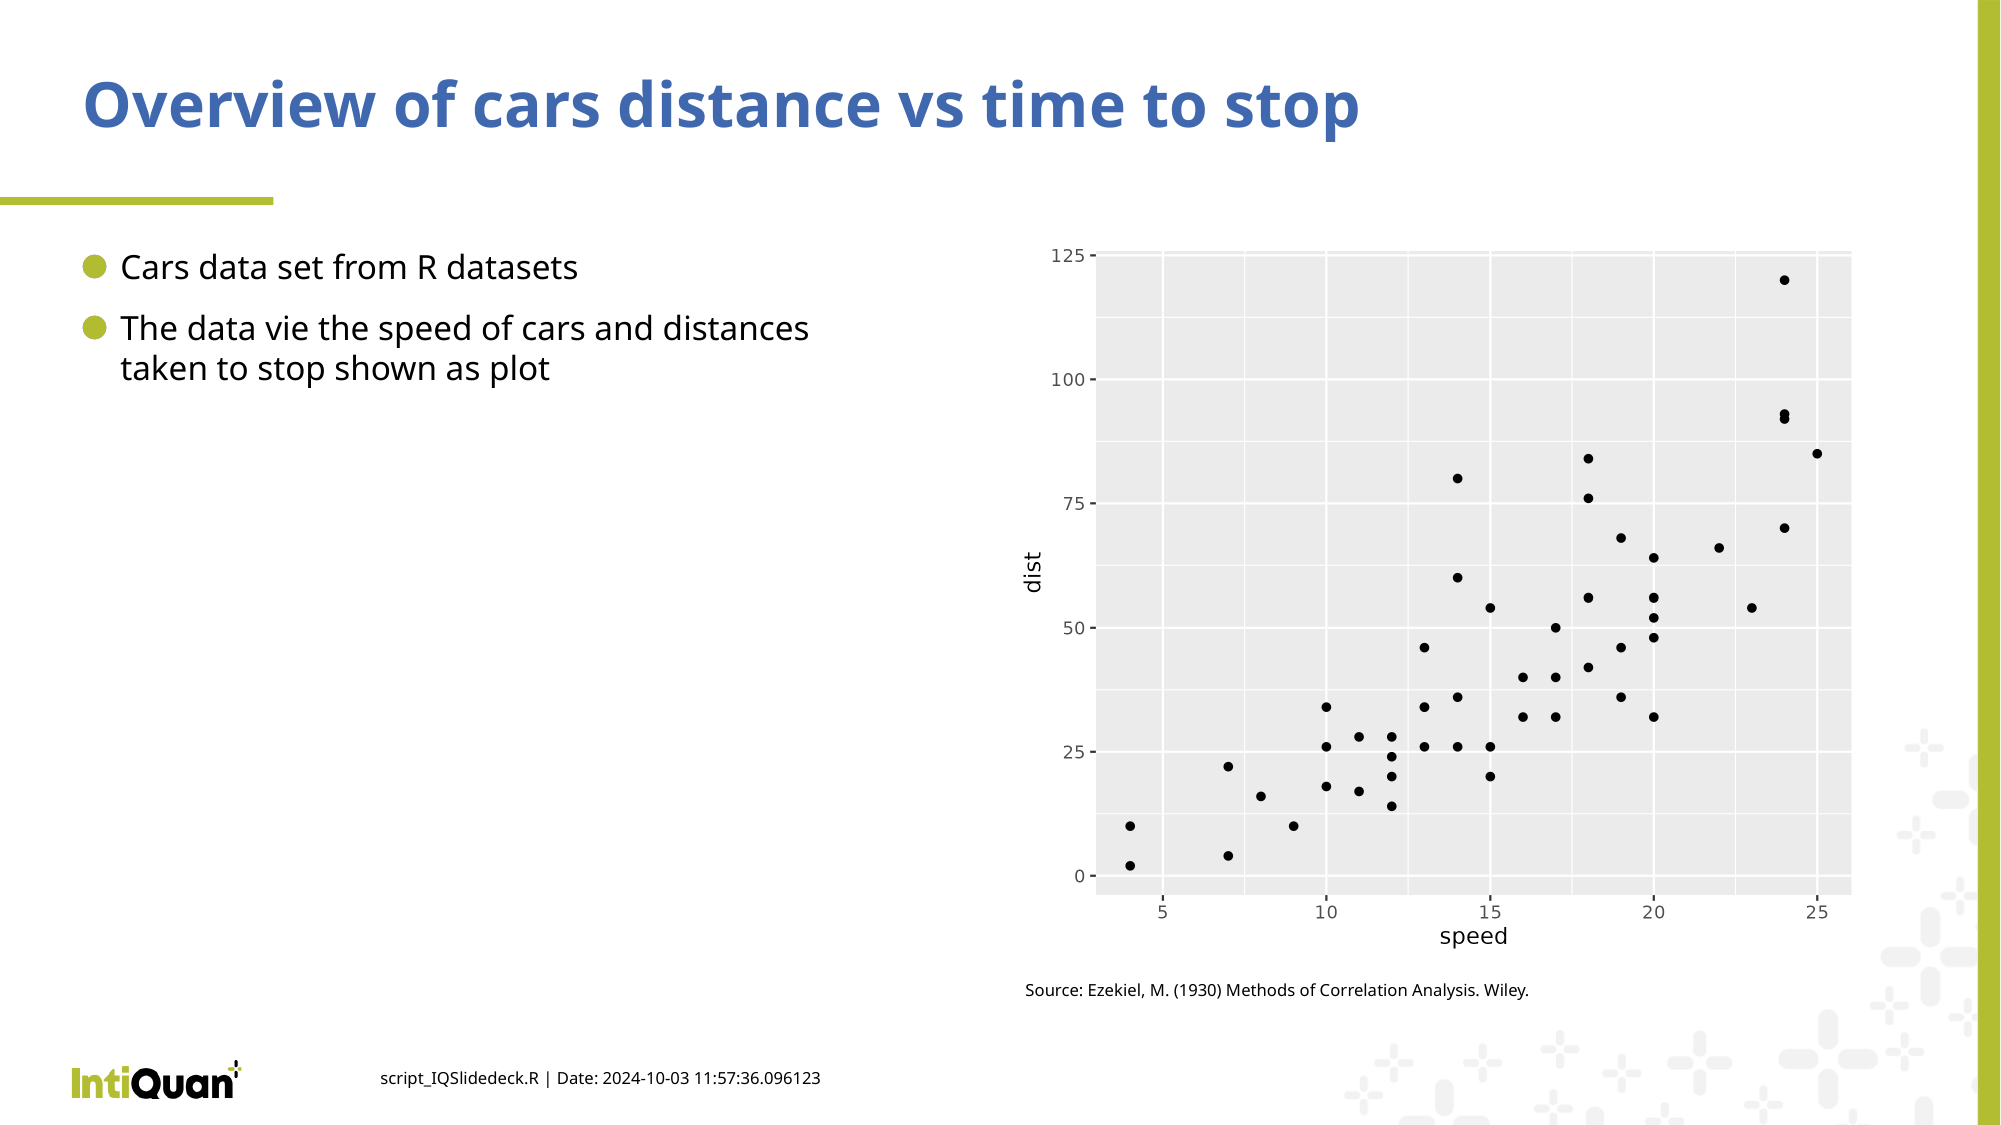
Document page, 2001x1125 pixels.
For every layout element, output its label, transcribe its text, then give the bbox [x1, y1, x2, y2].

list Source: Ezekiel, M. (1930) Methods of Correlation Analysis. Wiley. [1010, 972, 1861, 1050]
list Cars data set from R datasets The data vie the speed of cars and distances taken to stop shown as plot [67, 239, 918, 1050]
title Overview of cars distance vs time to stop [67, 29, 1857, 186]
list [1012, 239, 1863, 960]
list script_IQSlidedeck.R | Date: 2024-10-03 11:57:36.096123 [365, 1059, 1863, 1102]
picture [0, 0, 2001, 1125]
